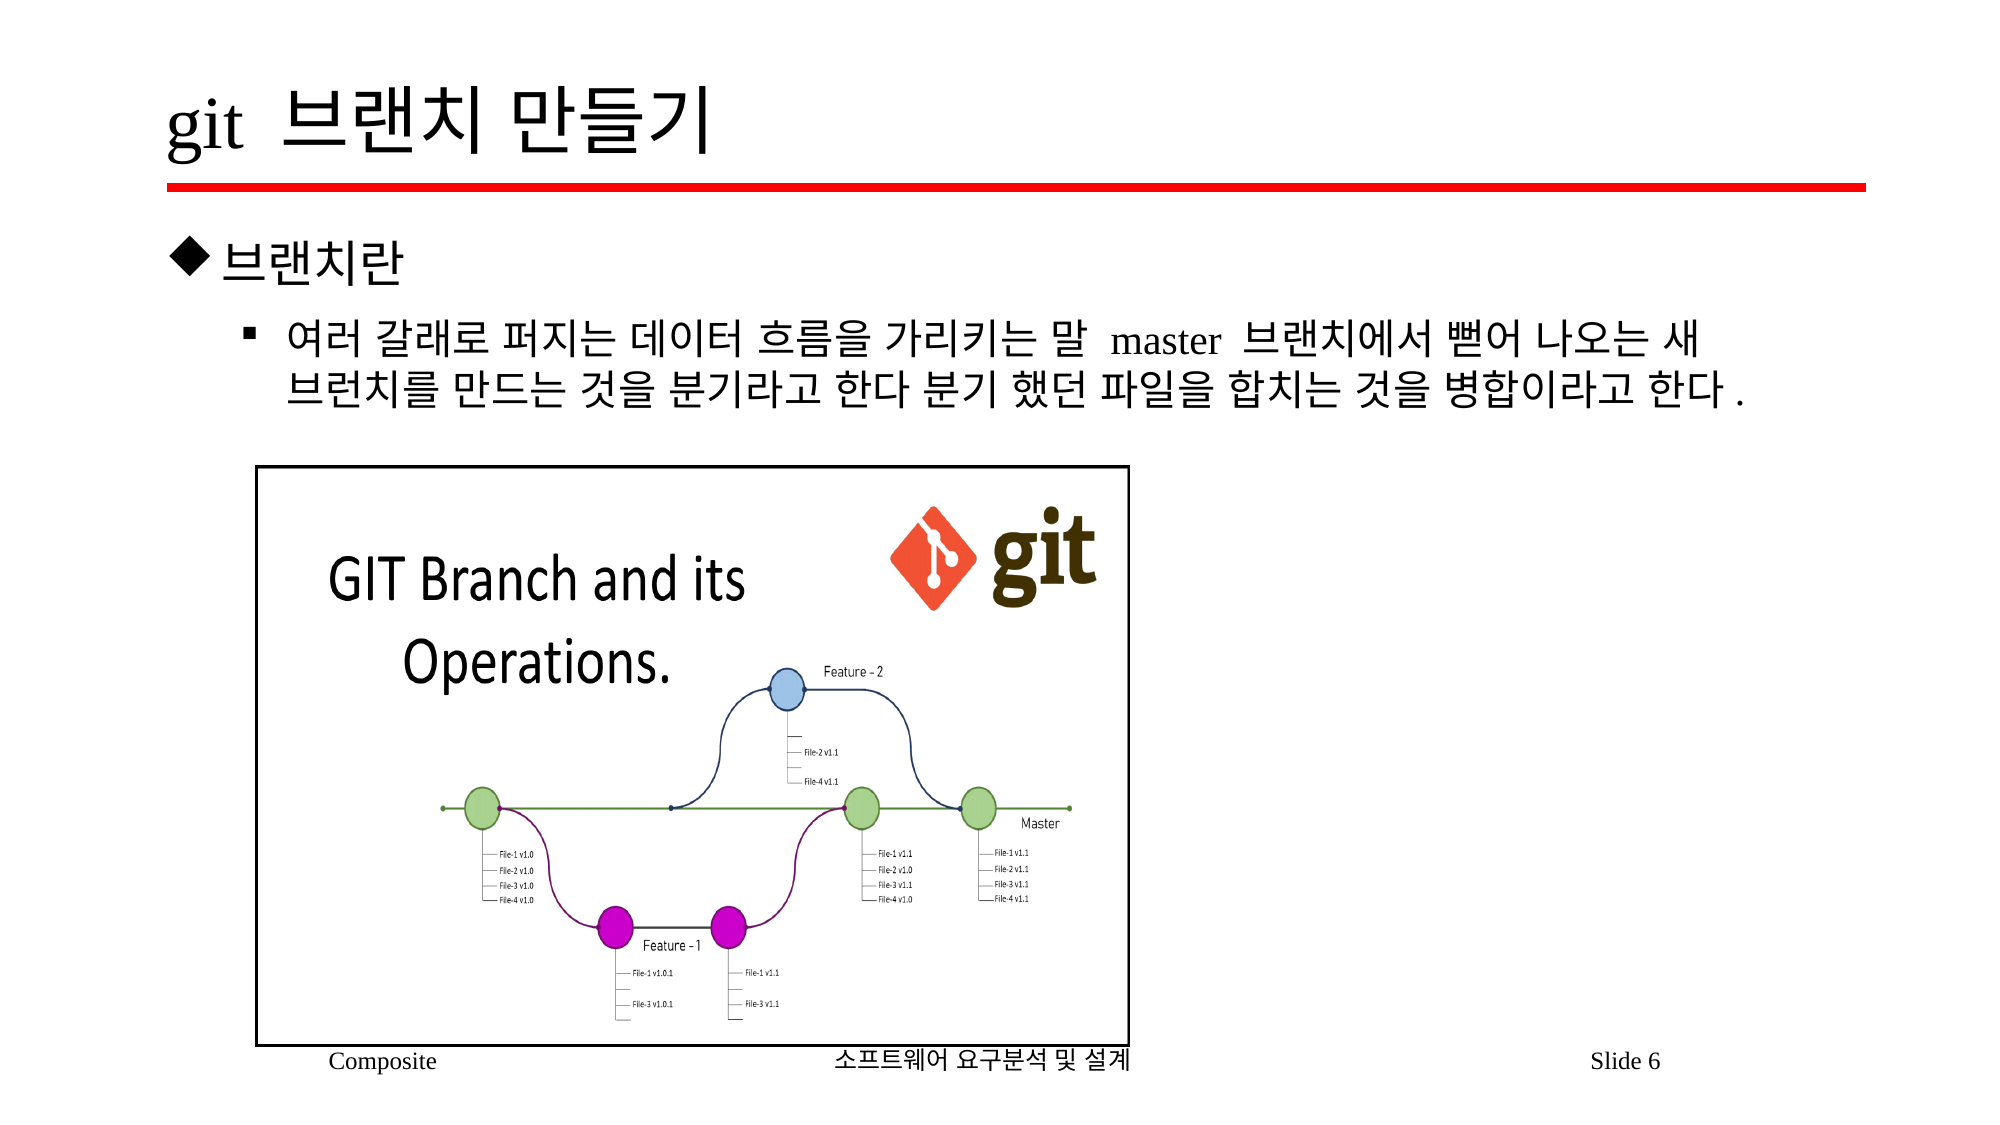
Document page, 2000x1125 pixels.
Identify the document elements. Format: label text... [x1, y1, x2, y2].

title git 브랜치 만들기 [149, 49, 1850, 188]
picture [254, 465, 1130, 1048]
list 브랜치란 여러 갈래로 퍼지는 데이터 흐름을 가리키는 말 master 브랜치에서 뻗어 나오는 새 브런치를 만드는 것을 분기라고 한다 분기 했던 파일을 합치는 것을 병합이라고 한다. [149, 224, 1850, 1001]
